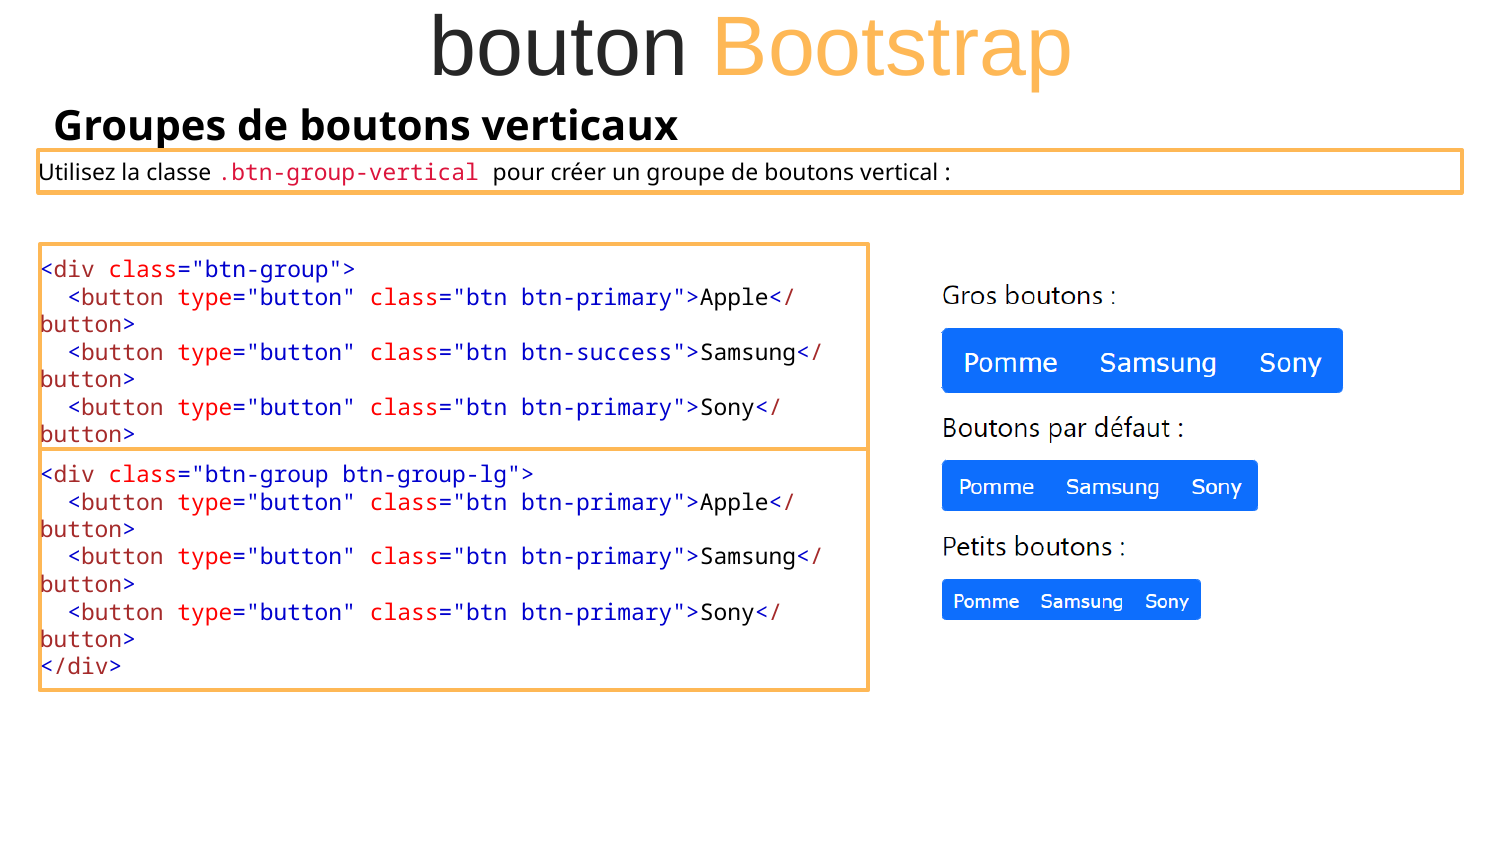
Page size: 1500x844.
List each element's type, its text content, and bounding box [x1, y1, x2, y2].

picture [926, 276, 1387, 646]
text_box <div class="btn-group"> <button type="button" class="btn btn-primary">Apple</button> <button type="button" class="btn btn-success">Samsung</button> <button type="button" class="btn btn-primary">Sony</button> </div> [38, 242, 870, 447]
text_box Groupes de boutons verticaux [38, 91, 916, 148]
text_box Utilisez la classe .btn-group-vertical pour créer un groupe de boutons vertical : [36, 148, 1464, 195]
text_box <div class="btn-group btn-group-lg"> <button type="button" class="btn btn-primary">Apple</button> <button type="button" class="btn btn-primary">Samsung</button> <button type="button" class="btn btn-primary">Sony</button> </div> [38, 447, 870, 692]
list bouton Bootstrap [39, 0, 1464, 86]
